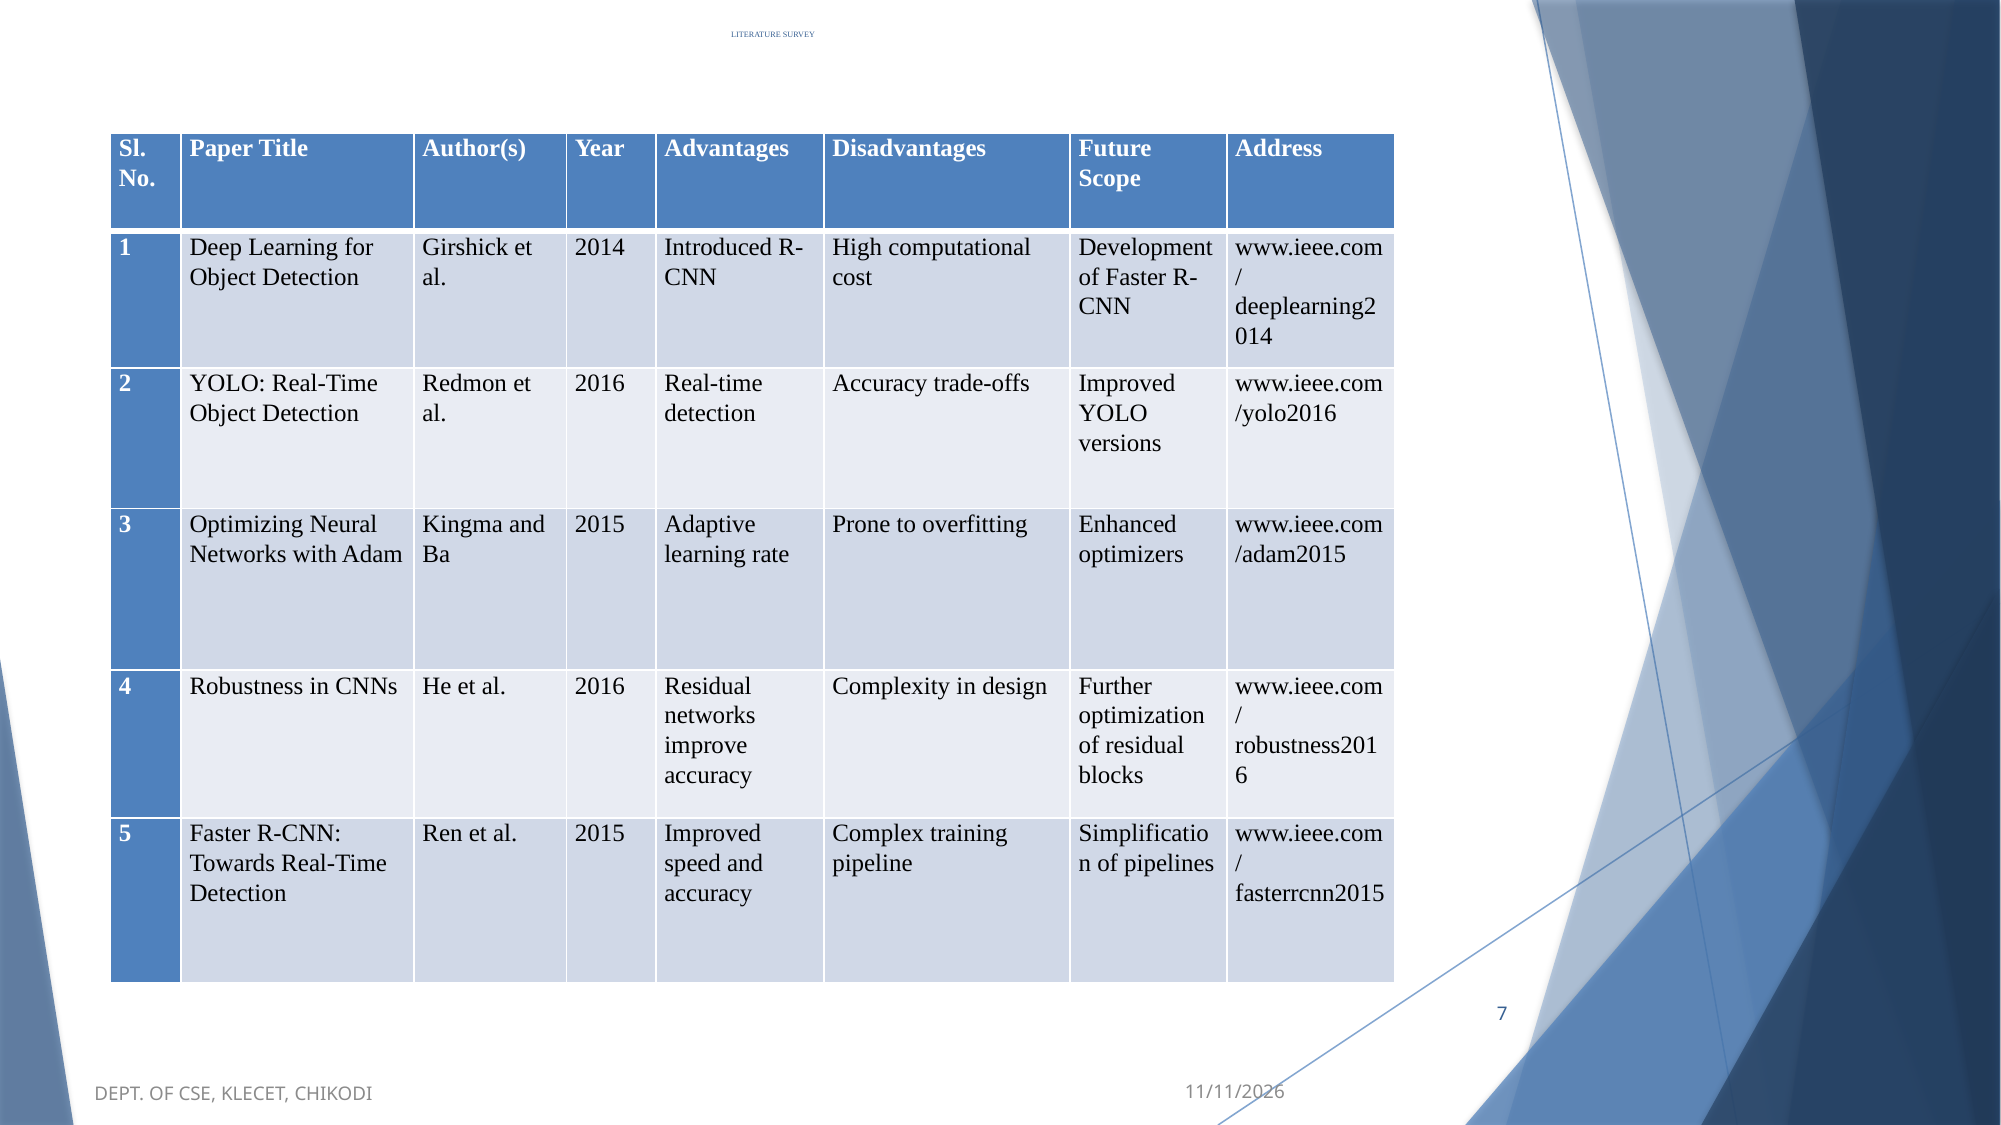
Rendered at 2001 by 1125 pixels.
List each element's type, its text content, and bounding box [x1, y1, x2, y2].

table_header Author(s) [415, 134, 566, 228]
table_cell Introduced R-CNN [657, 234, 823, 367]
table_cell 2014 [567, 234, 655, 367]
table_cell www.ieee.com/deeplearning2014 [1228, 234, 1394, 367]
table_cell 2 [111, 369, 180, 508]
slide_number 7 [1410, 983, 1523, 1043]
table_cell High computational cost [825, 234, 1069, 367]
table_cell Development of Faster R-CNN [1071, 234, 1226, 367]
table_cell He et al. [415, 671, 566, 817]
table_header Sl. No. [111, 134, 180, 228]
table_cell Ren et al. [415, 819, 566, 982]
table_cell 3 [111, 509, 180, 669]
table_cell Adaptive learning rate [657, 509, 823, 669]
table_cell www.ieee.com/robustness2016 [1228, 671, 1394, 817]
table_cell Kingma and Ba [415, 509, 566, 669]
table_header Paper Title [182, 134, 413, 228]
title LITERATURE SURVEY [79, 21, 1467, 104]
table_cell 1 [111, 234, 180, 367]
table_cell Girshick et al. [415, 234, 566, 367]
table_cell Simplification of pipelines [1071, 819, 1226, 982]
table_cell Residual networks improve accuracy [657, 671, 823, 817]
table_cell Further optimization of residual blocks [1071, 671, 1226, 817]
table_cell Optimizing Neural Networks with Adam [182, 509, 413, 669]
table_cell Complexity in design [825, 671, 1069, 817]
footer DEPT. OF CSE, KLECET, CHIKODI [79, 1062, 1113, 1123]
table_cell 2016 [567, 671, 655, 817]
table_cell 2015 [567, 819, 655, 982]
table_cell Accuracy trade-offs [825, 369, 1069, 508]
table_header Address [1228, 134, 1394, 228]
table_cell Robustness in CNNs [182, 671, 413, 817]
table_cell Improved speed and accuracy [657, 819, 823, 982]
table_cell 2016 [567, 369, 655, 508]
table_header Year [567, 134, 655, 228]
table_header Future Scope [1071, 134, 1226, 228]
table_cell Faster R-CNN: Towards Real-Time Detection [182, 819, 413, 982]
table_cell YOLO: Real-Time Object Detection [182, 369, 413, 508]
table_cell www.ieee.com/fasterrcnn2015 [1228, 819, 1394, 982]
table_cell 4 [111, 671, 180, 817]
table_cell www.ieee.com/adam2015 [1228, 509, 1394, 669]
table_cell Prone to overfitting [825, 509, 1069, 669]
table_cell Enhanced optimizers [1071, 509, 1226, 669]
table_cell Improved YOLO versions [1071, 369, 1226, 508]
table_cell Complex training pipeline [825, 819, 1069, 982]
table_cell Redmon et al. [415, 369, 566, 508]
table_cell www.ieee.com/yolo2016 [1228, 369, 1394, 508]
table_cell Deep Learning for Object Detection [182, 234, 413, 367]
table_cell 5 [111, 819, 180, 982]
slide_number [1150, 1062, 1300, 1123]
table_cell Real-time detection [657, 369, 823, 508]
table_header Advantages [657, 134, 823, 228]
table_cell 2015 [567, 509, 655, 669]
table_header Disadvantages [825, 134, 1069, 228]
